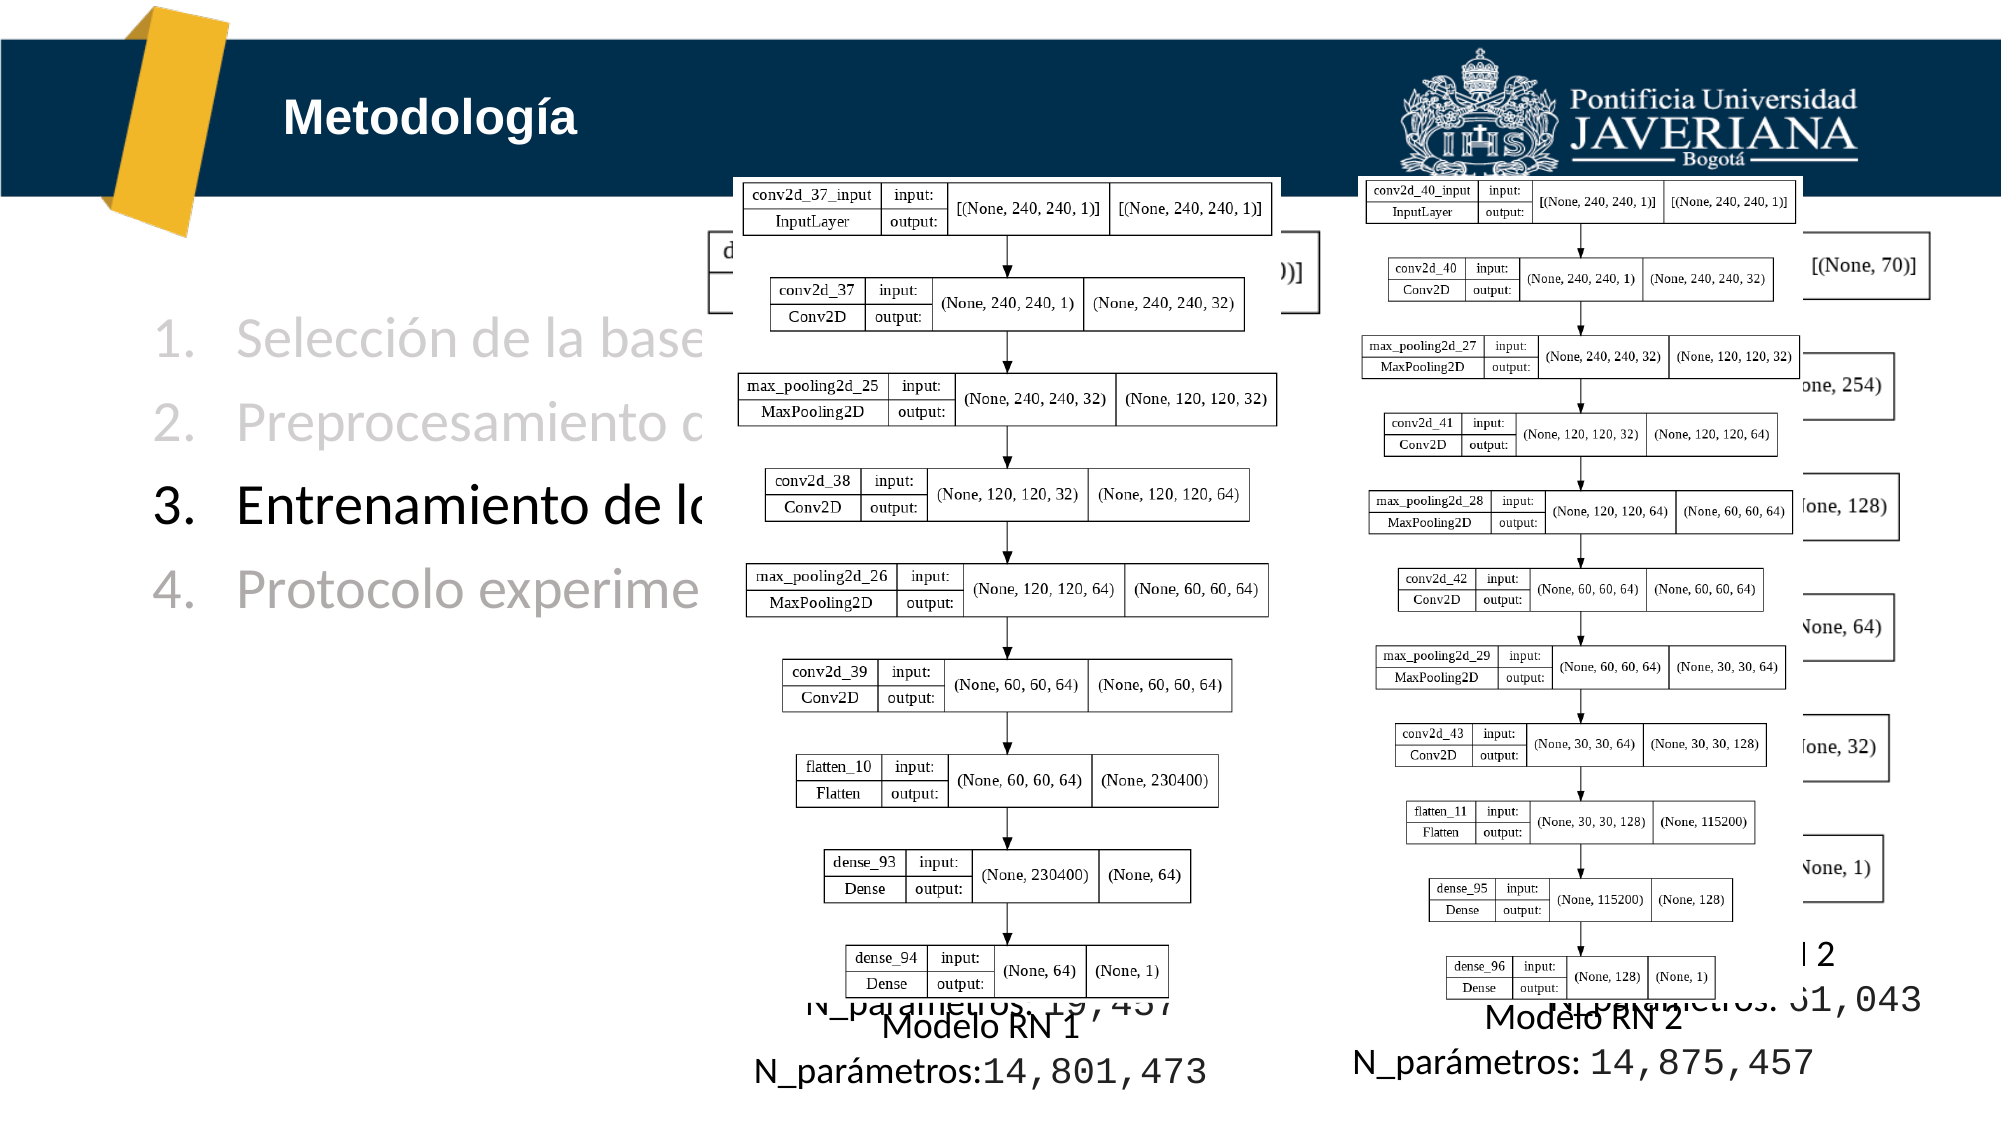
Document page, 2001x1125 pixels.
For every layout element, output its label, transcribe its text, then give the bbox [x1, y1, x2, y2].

list Selección de la base de datos. Preprocesamiento de las imágenes. Entrenamiento de los modelos. Protocolo experimental. [137, 299, 702, 1014]
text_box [733, 176, 1833, 1100]
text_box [702, 224, 733, 1033]
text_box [1833, 224, 1939, 1033]
picture [0, 0, 2001, 245]
